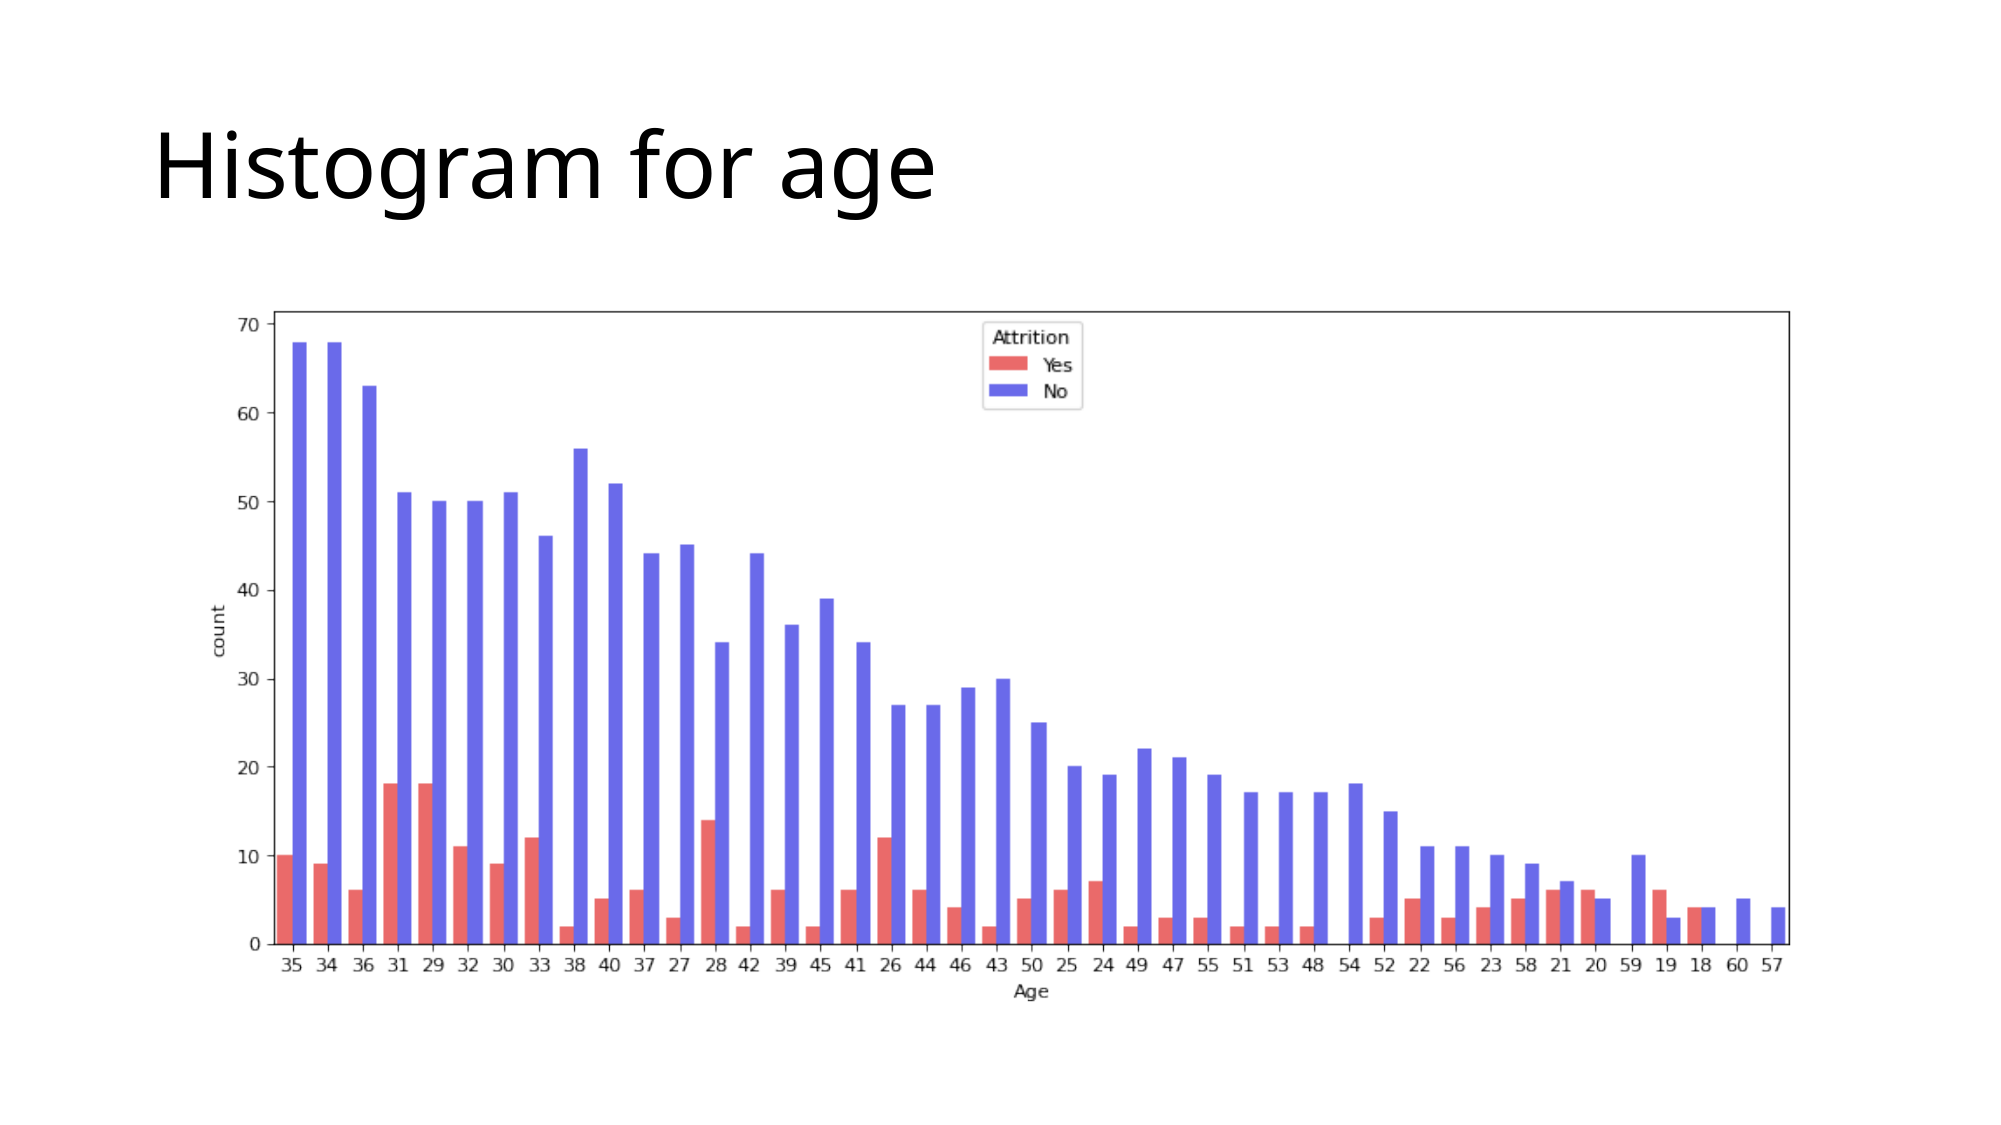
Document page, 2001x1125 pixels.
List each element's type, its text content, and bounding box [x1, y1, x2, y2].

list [197, 299, 1803, 1014]
title Histogram for age [137, 59, 1863, 278]
